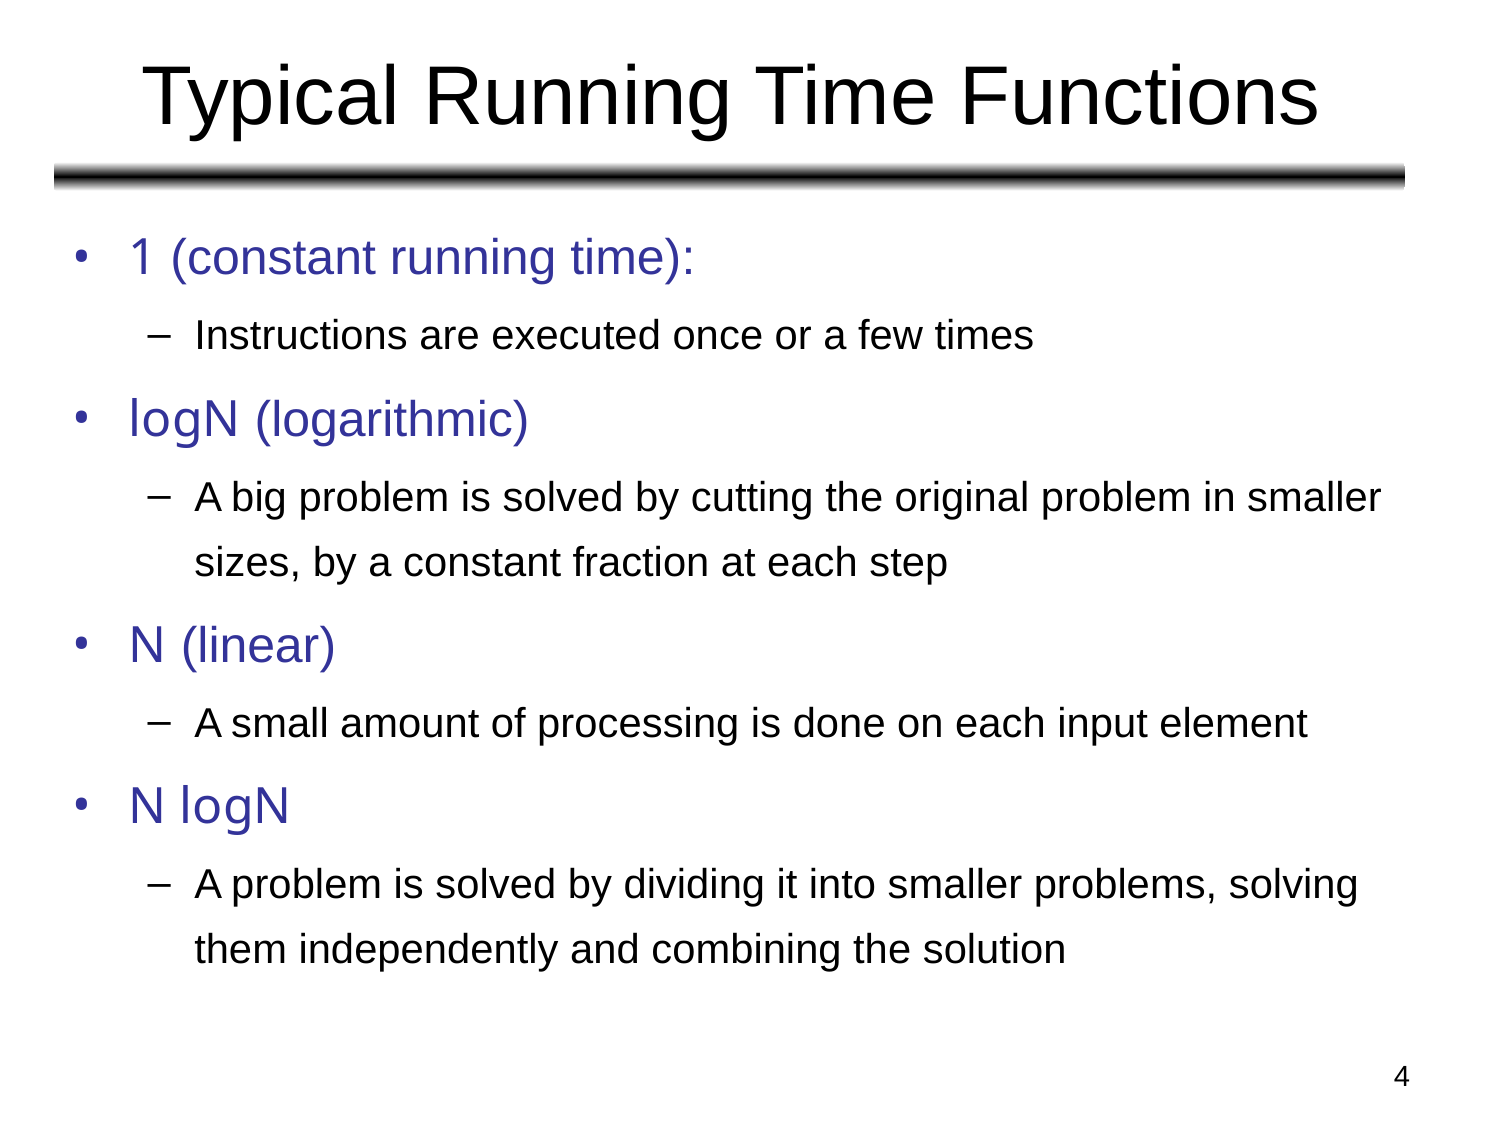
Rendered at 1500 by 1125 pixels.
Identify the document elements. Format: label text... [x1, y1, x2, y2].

text_box ‹#› [1074, 1049, 1425, 1103]
title Typical Running Time Functions [55, 16, 1406, 166]
list 1 (constant running time): Instructions are executed once or a few times logN (logarithmic) A big problem is solved by cutting the original problem in smaller sizes, by a constant fraction at each step N (linear) A small amount of processing is done on each input element N logN A problem is solved by dividing it into smaller problems, solving them independently and combining the solution [57, 199, 1408, 1032]
